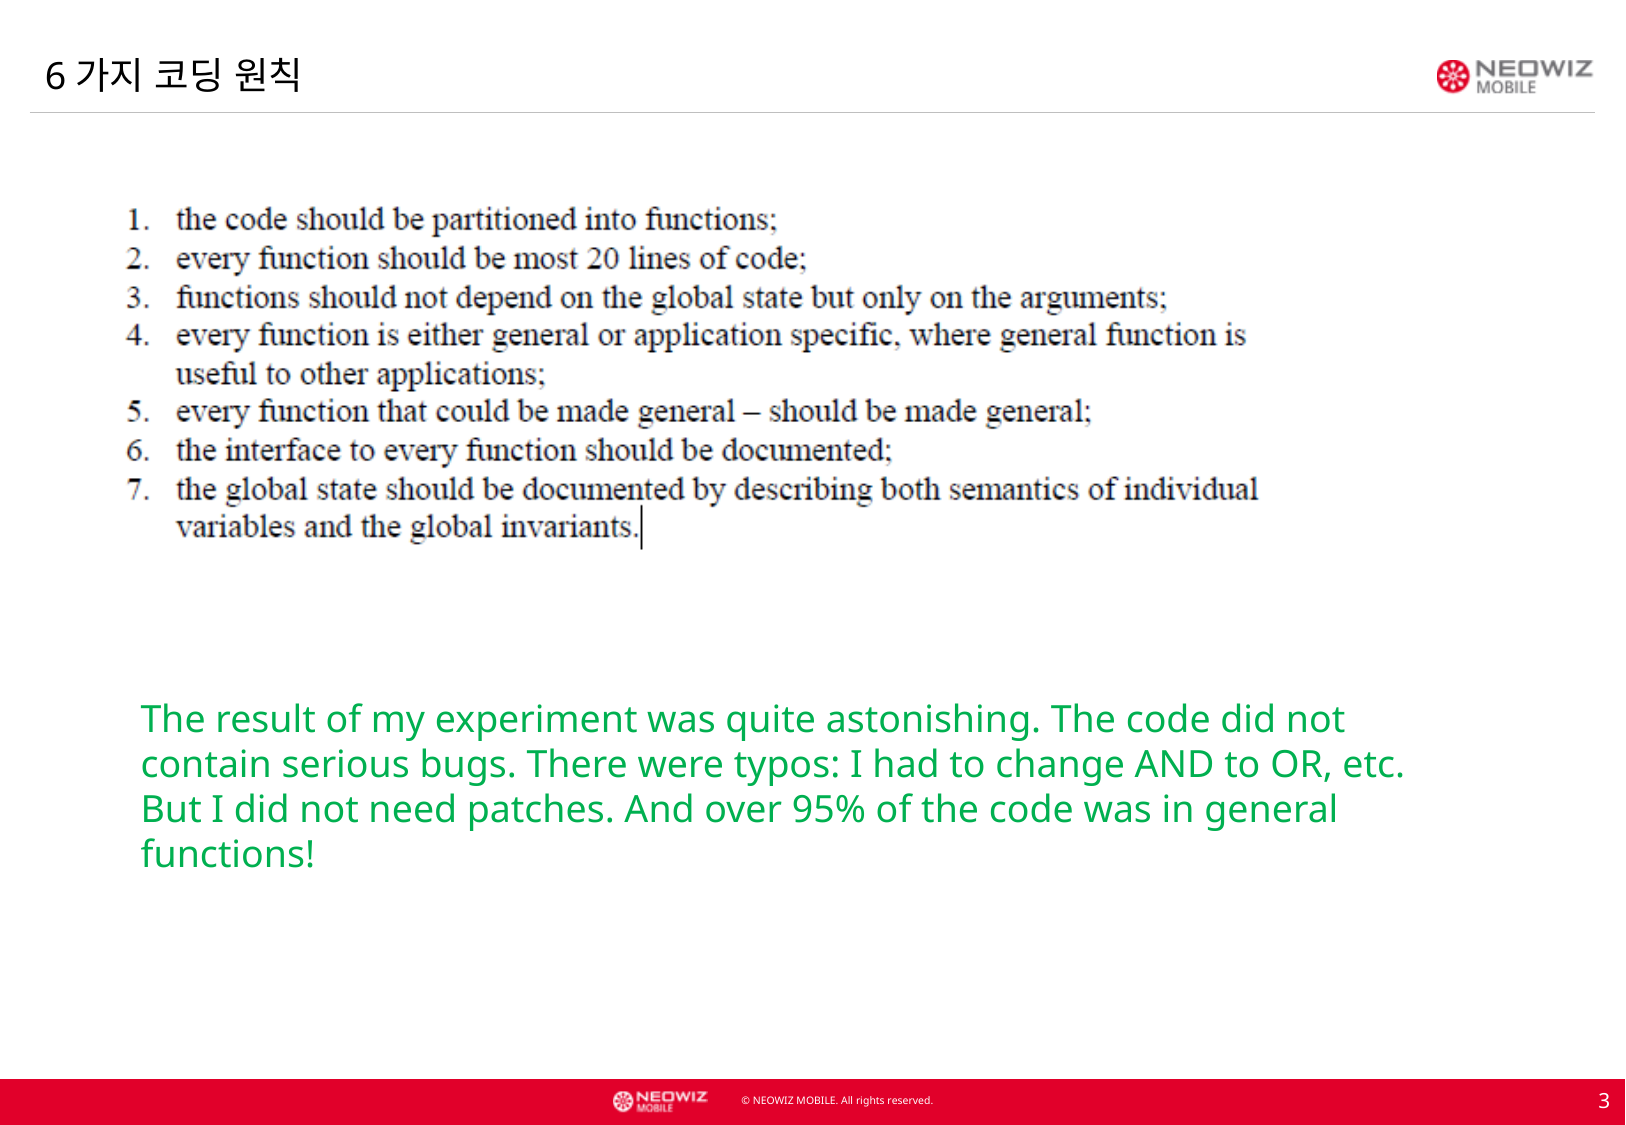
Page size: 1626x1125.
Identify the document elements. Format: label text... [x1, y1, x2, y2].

slide_number 3 [1245, 1079, 1625, 1125]
text_box 6가지 코딩 원칙 [29, 31, 887, 118]
picture [613, 1079, 708, 1125]
picture [111, 200, 1278, 557]
picture [1437, 60, 1595, 95]
text_box The result of my experiment was quite astonishing. The code did not contain serious bugs. There were typos: I had to change AND to OR, etc. But I did not need patches. And over 95% of the code was in general functions! [125, 687, 1426, 883]
